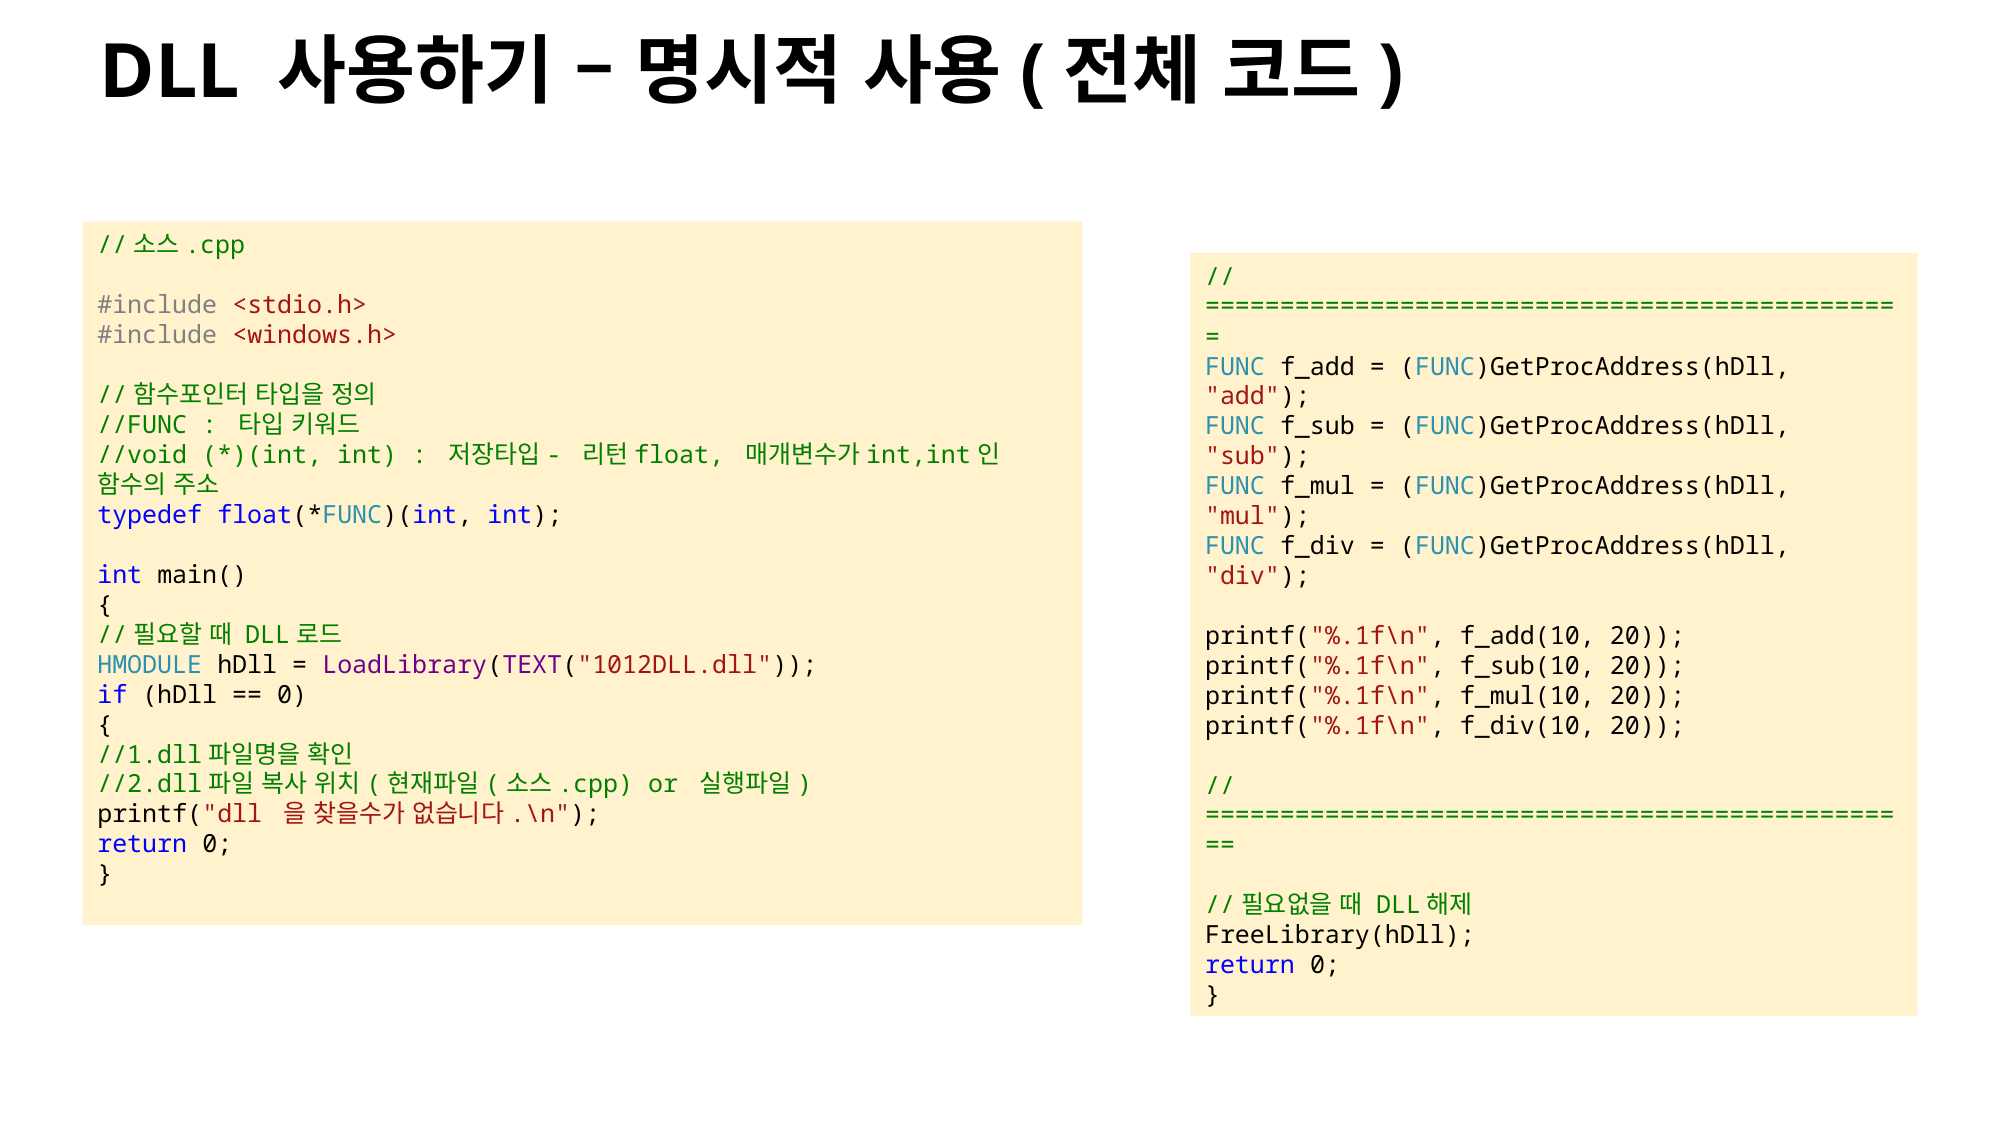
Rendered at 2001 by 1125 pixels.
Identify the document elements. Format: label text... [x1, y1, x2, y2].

text_box //소스.cpp #include <stdio.h> #include <windows.h> //함수포인터 타입을 정의 //FUNC : 타입 키워드 //void (*)(int, int) : 저장타입- 리턴float, 매개변수가int,int인 함수의 주소 typedef float(*FUNC)(int, int); int main() { //필요할 때 DLL로드 HMODULE hDll = LoadLibrary(TEXT("1012DLL.dll")); if (hDll == 0) { //1.dll파일명을 확인 //2.dll파일 복사 위치(현재파일(소스.cpp) or 실행파일) printf("dll 을 찾을수가 없습니다.\n"); return 0; } [82, 221, 1083, 926]
text_box DLL 사용하기 – 명시적 사용(전체 코드) [85, 15, 1419, 120]
text_box //=============================================== FUNC f_add = (FUNC)GetProcAddress(hDll, "add"); FUNC f_sub = (FUNC)GetProcAddress(hDll, "sub"); FUNC f_mul = (FUNC)GetProcAddress(hDll, "mul"); FUNC f_div = (FUNC)GetProcAddress(hDll, "div"); printf("%.1f\n", f_add(10, 20)); printf("%.1f\n", f_sub(10, 20)); printf("%.1f\n", f_mul(10, 20)); printf("%.1f\n", f_div(10, 20)); //================================================ //필요없을 때 DLL해제 FreeLibrary(hDll); return 0; } [1190, 252, 1918, 1016]
